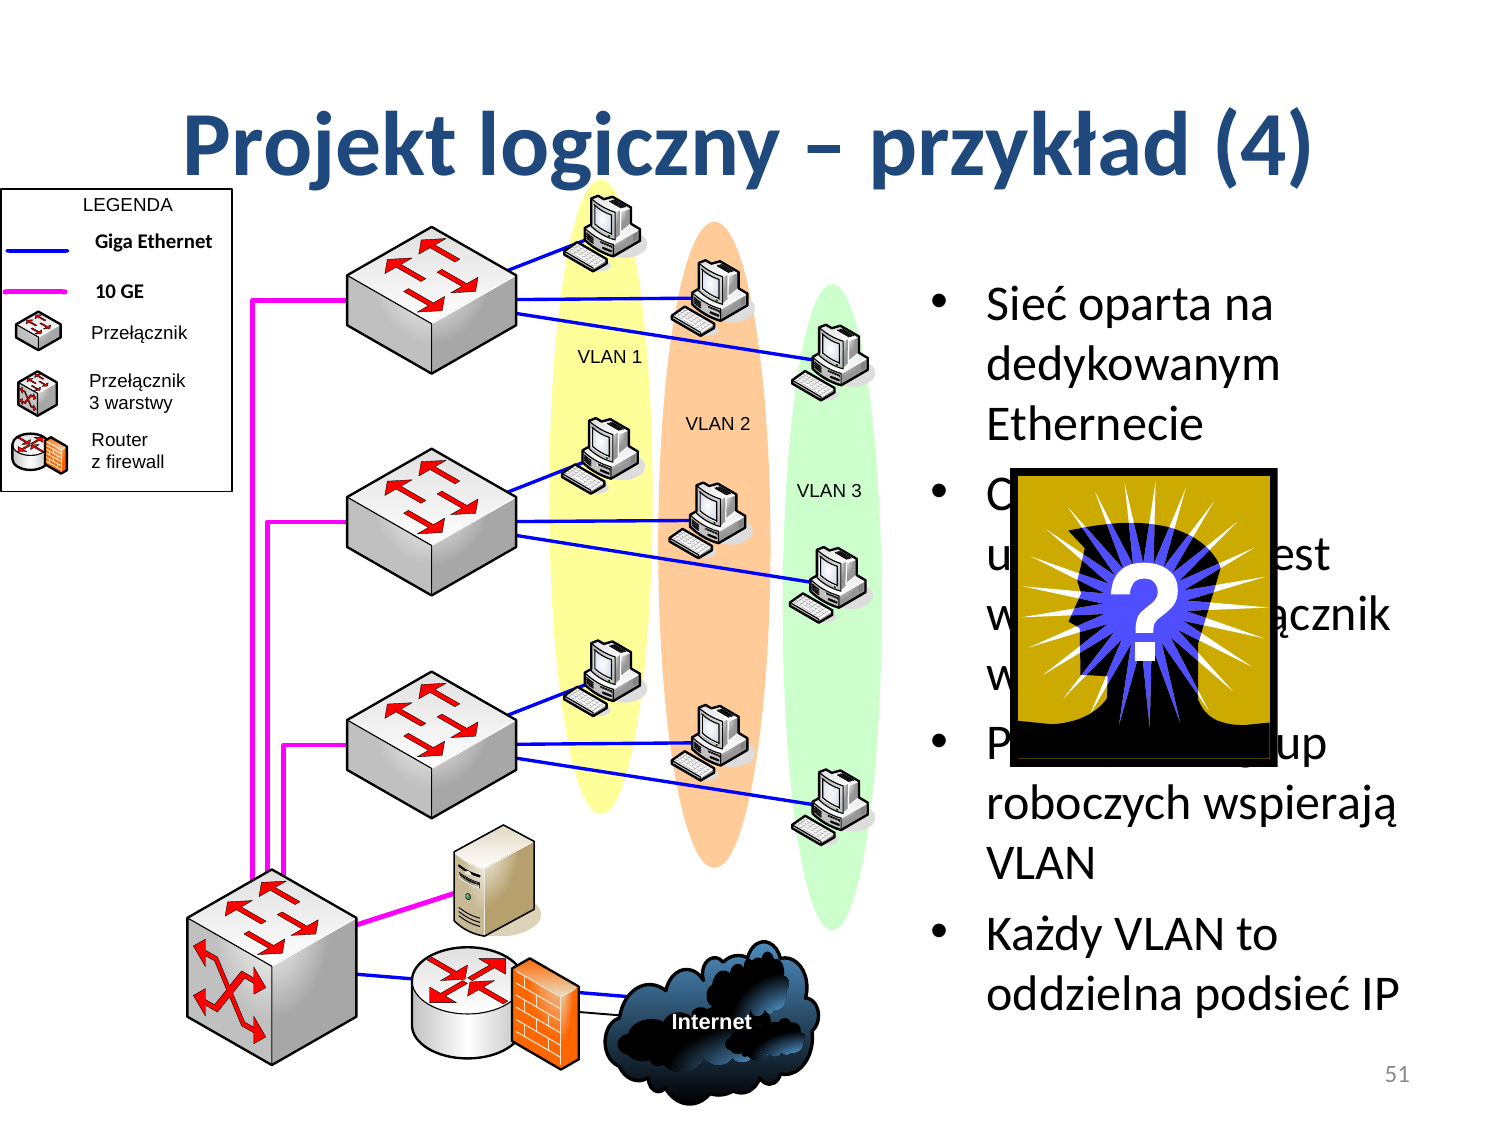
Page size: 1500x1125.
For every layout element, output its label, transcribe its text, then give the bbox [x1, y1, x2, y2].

slide_number 51 [1074, 1042, 1425, 1103]
title Projekt logiczny – przykład (4) [75, 45, 1425, 233]
list Sieć oparta na dedykowanym Ethernecie Centralnym urządzeniem jest wydajny przełącznik warstwy 3 Przełączniki grup roboczych wspierają VLAN Każdy VLAN to oddzielna podsieć IP [915, 262, 1500, 1125]
picture [1009, 467, 1278, 767]
picture [0, 177, 884, 1108]
